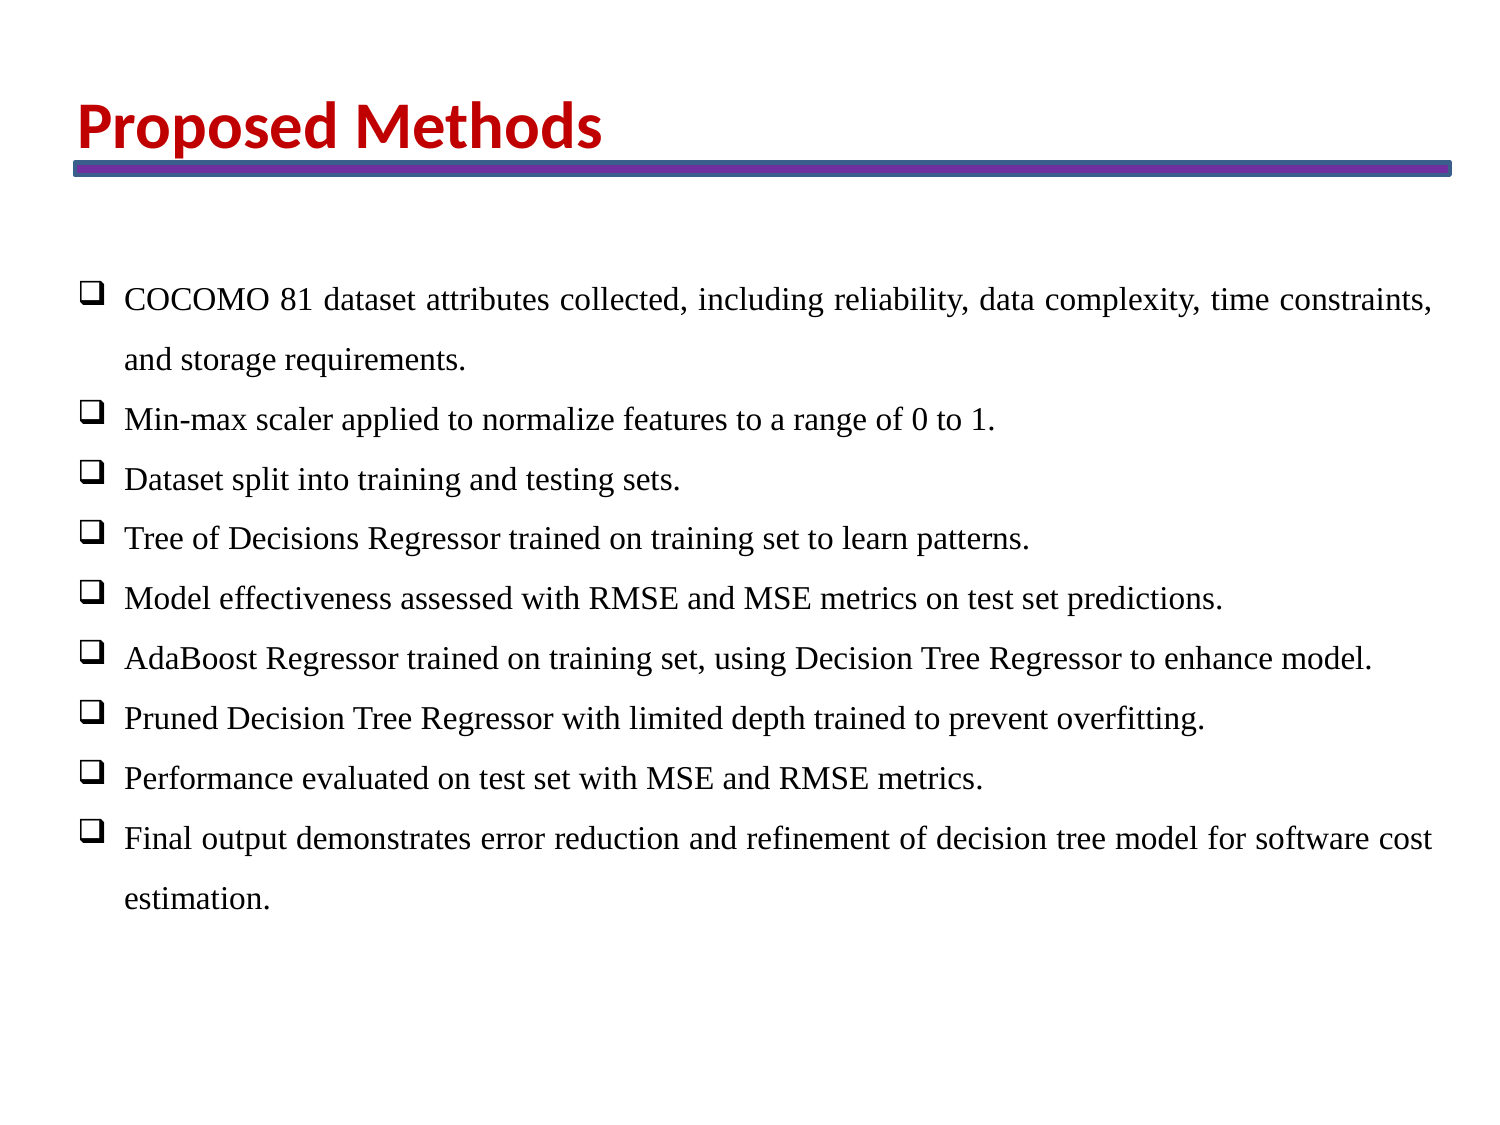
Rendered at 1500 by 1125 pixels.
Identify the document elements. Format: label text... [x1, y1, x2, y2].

text_box [75, 162, 1450, 175]
text_box Proposed Methods [62, 74, 950, 170]
text_box COCOMO 81 dataset attributes collected, including reliability, data complexity, time constraints, and storage requirements. Min-max scaler applied to normalize features to a range of 0 to 1. Dataset split into training and testing sets. Tree of Decisions Regressor trained on training set to learn patterns. Model effectiveness assessed with RMSE and MSE metrics on test set predictions. AdaBoost Regressor trained on training set, using Decision Tree Regressor to enhance model. Pruned Decision Tree Regressor with limited depth trained to prevent overfitting. Performance evaluated on test set with MSE and RMSE metrics. Final output demonstrates error reduction and refinement of decision tree model for software cost estimation. [62, 249, 1450, 924]
